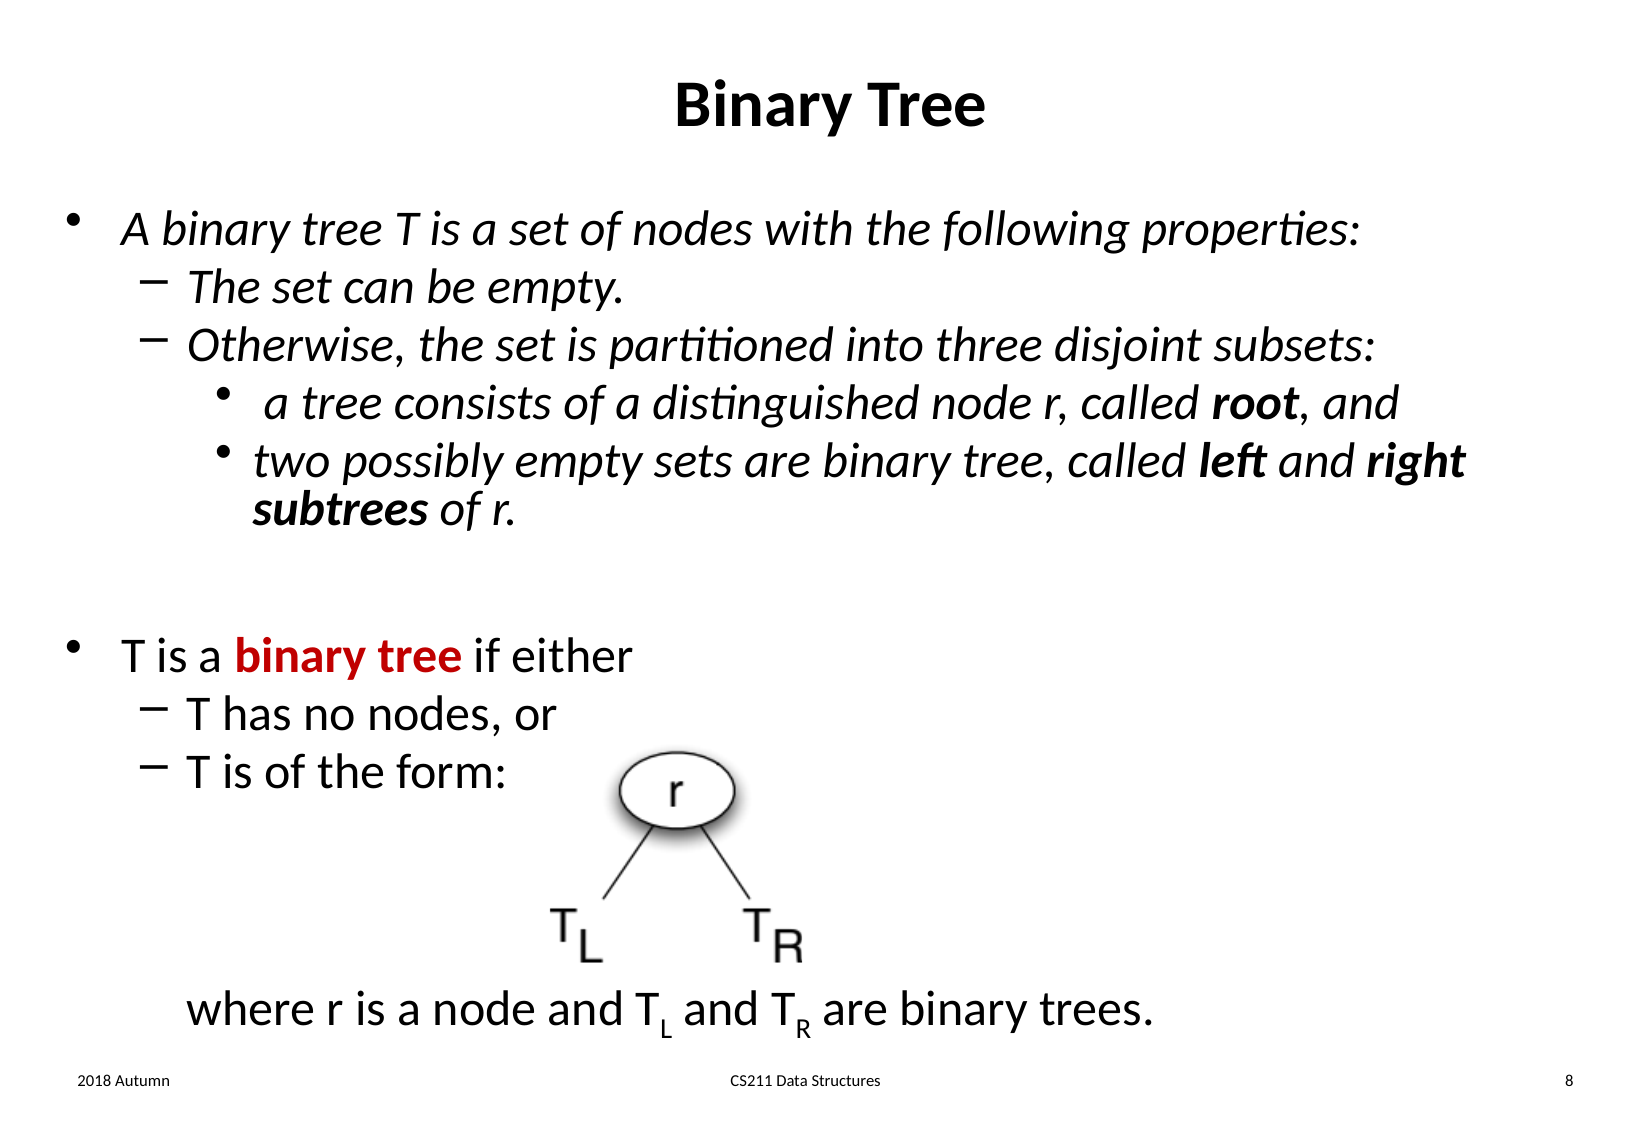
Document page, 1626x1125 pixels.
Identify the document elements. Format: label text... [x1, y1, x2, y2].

picture [549, 737, 803, 972]
slide_number 2018 Autumn [62, 1062, 401, 1100]
footer CS211 Data Structures [501, 1062, 1111, 1100]
list A binary tree T is a set of nodes with the following properties: The set can be empty. Otherwise, the set is partitioned into three disjoint subsets: a tree consists of a distinguished node r, called root, and two possibly empty sets are binary tree, called left and right subtrees of r. T is a binary tree if either T has no nodes, or T is of the form: where r is a node and TL and TR are binary trees. [50, 200, 1575, 1038]
slide_number 8 [1250, 1062, 1589, 1100]
title Binary Tree [62, 24, 1600, 175]
